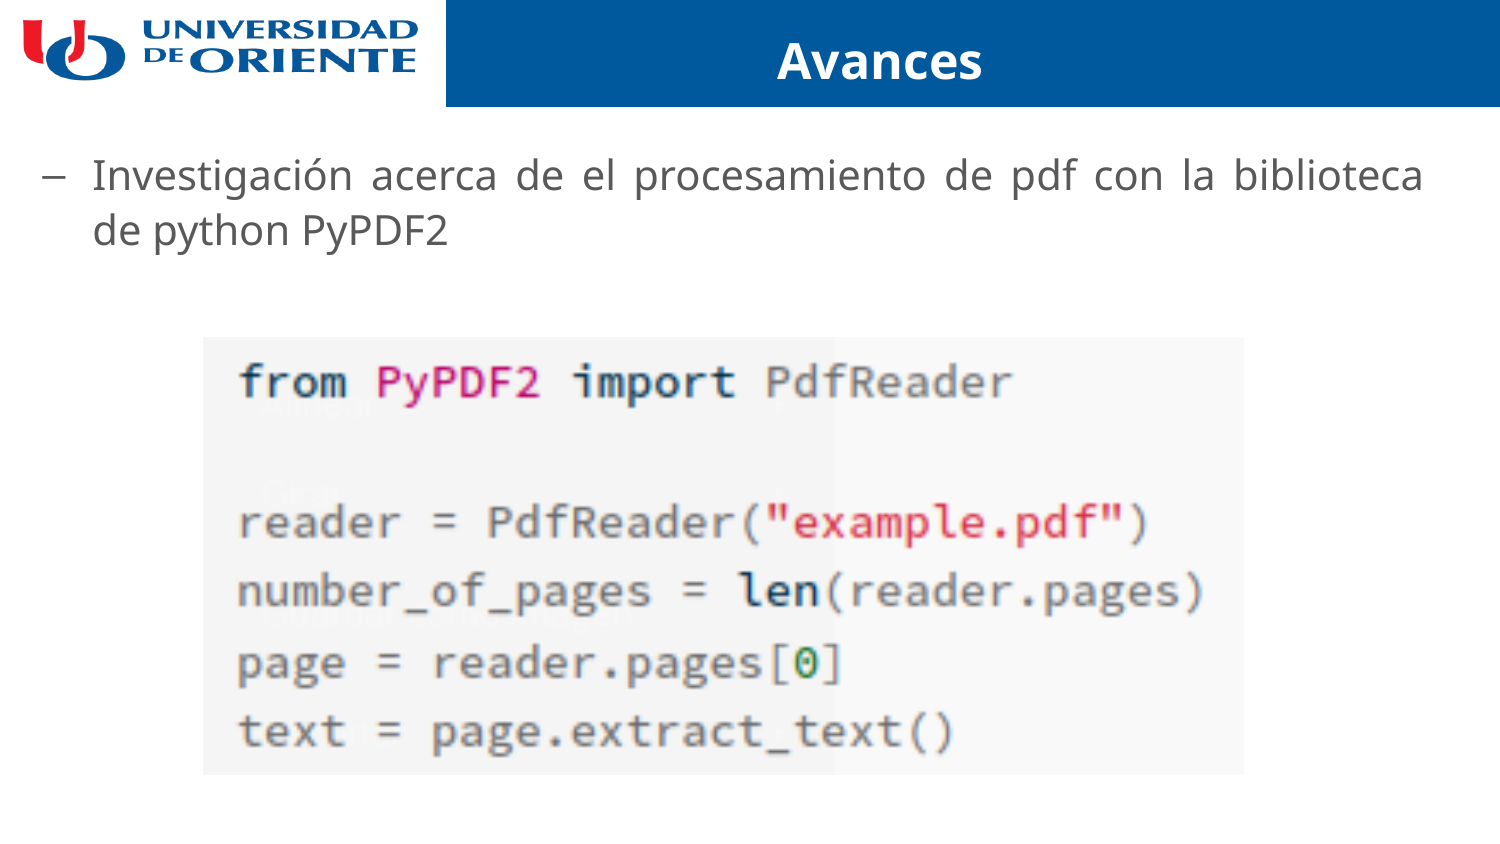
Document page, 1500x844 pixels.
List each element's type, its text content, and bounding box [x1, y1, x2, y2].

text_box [0, 0, 1500, 107]
picture [203, 337, 1244, 775]
subtitle Investigación acerca de el procesamiento de pdf con la biblioteca de python PyPDF2 [27, 128, 1440, 821]
